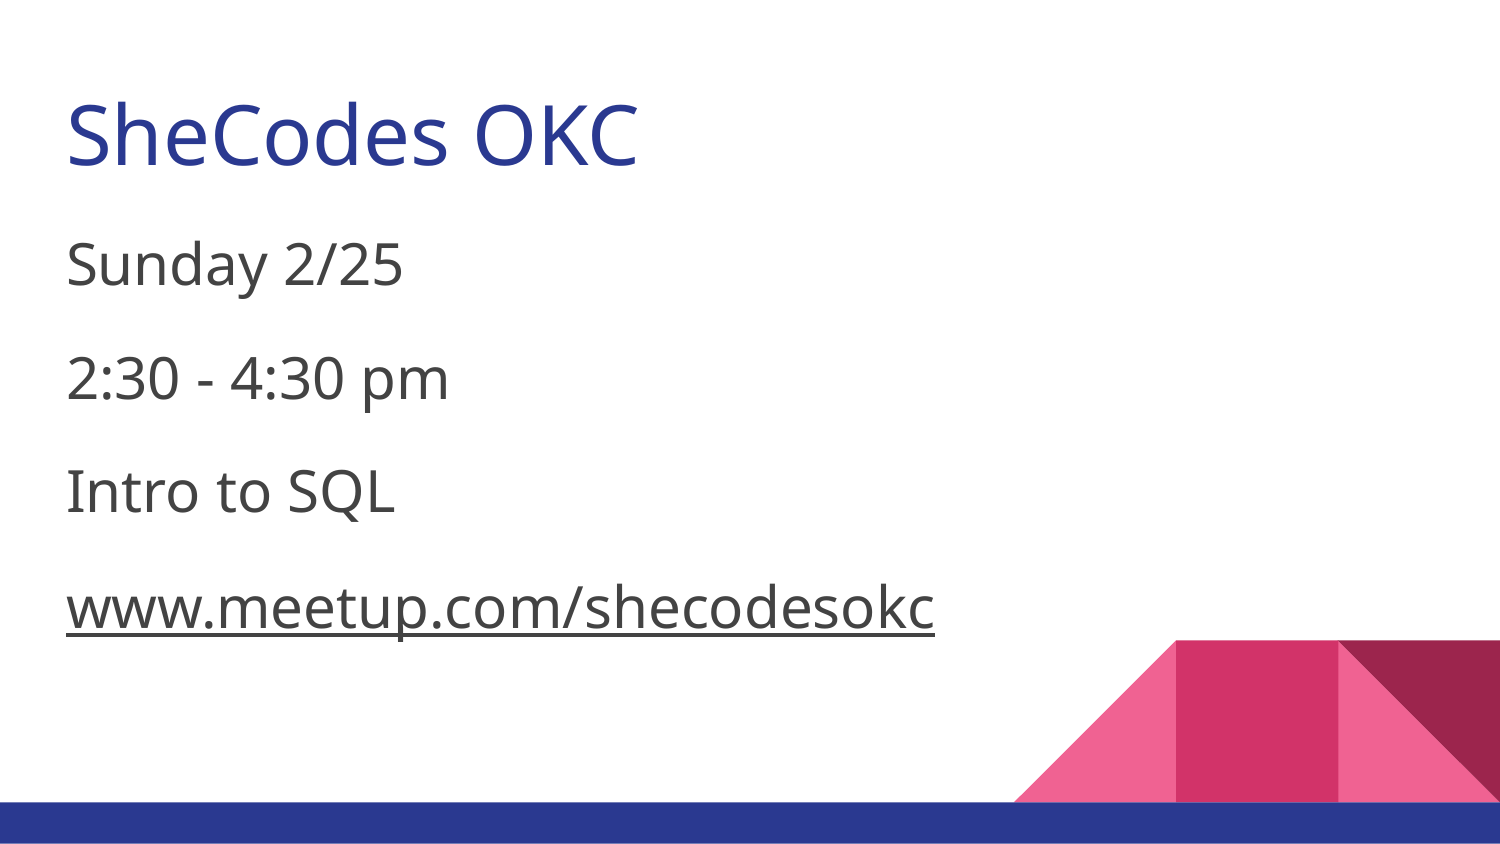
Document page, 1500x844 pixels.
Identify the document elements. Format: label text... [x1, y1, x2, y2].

title SheCodes OKC [51, 67, 1449, 167]
list Sunday 2/25 2:30 - 4:30 pm Intro to SQL www.meetup.com/shecodesokc [51, 201, 1449, 750]
